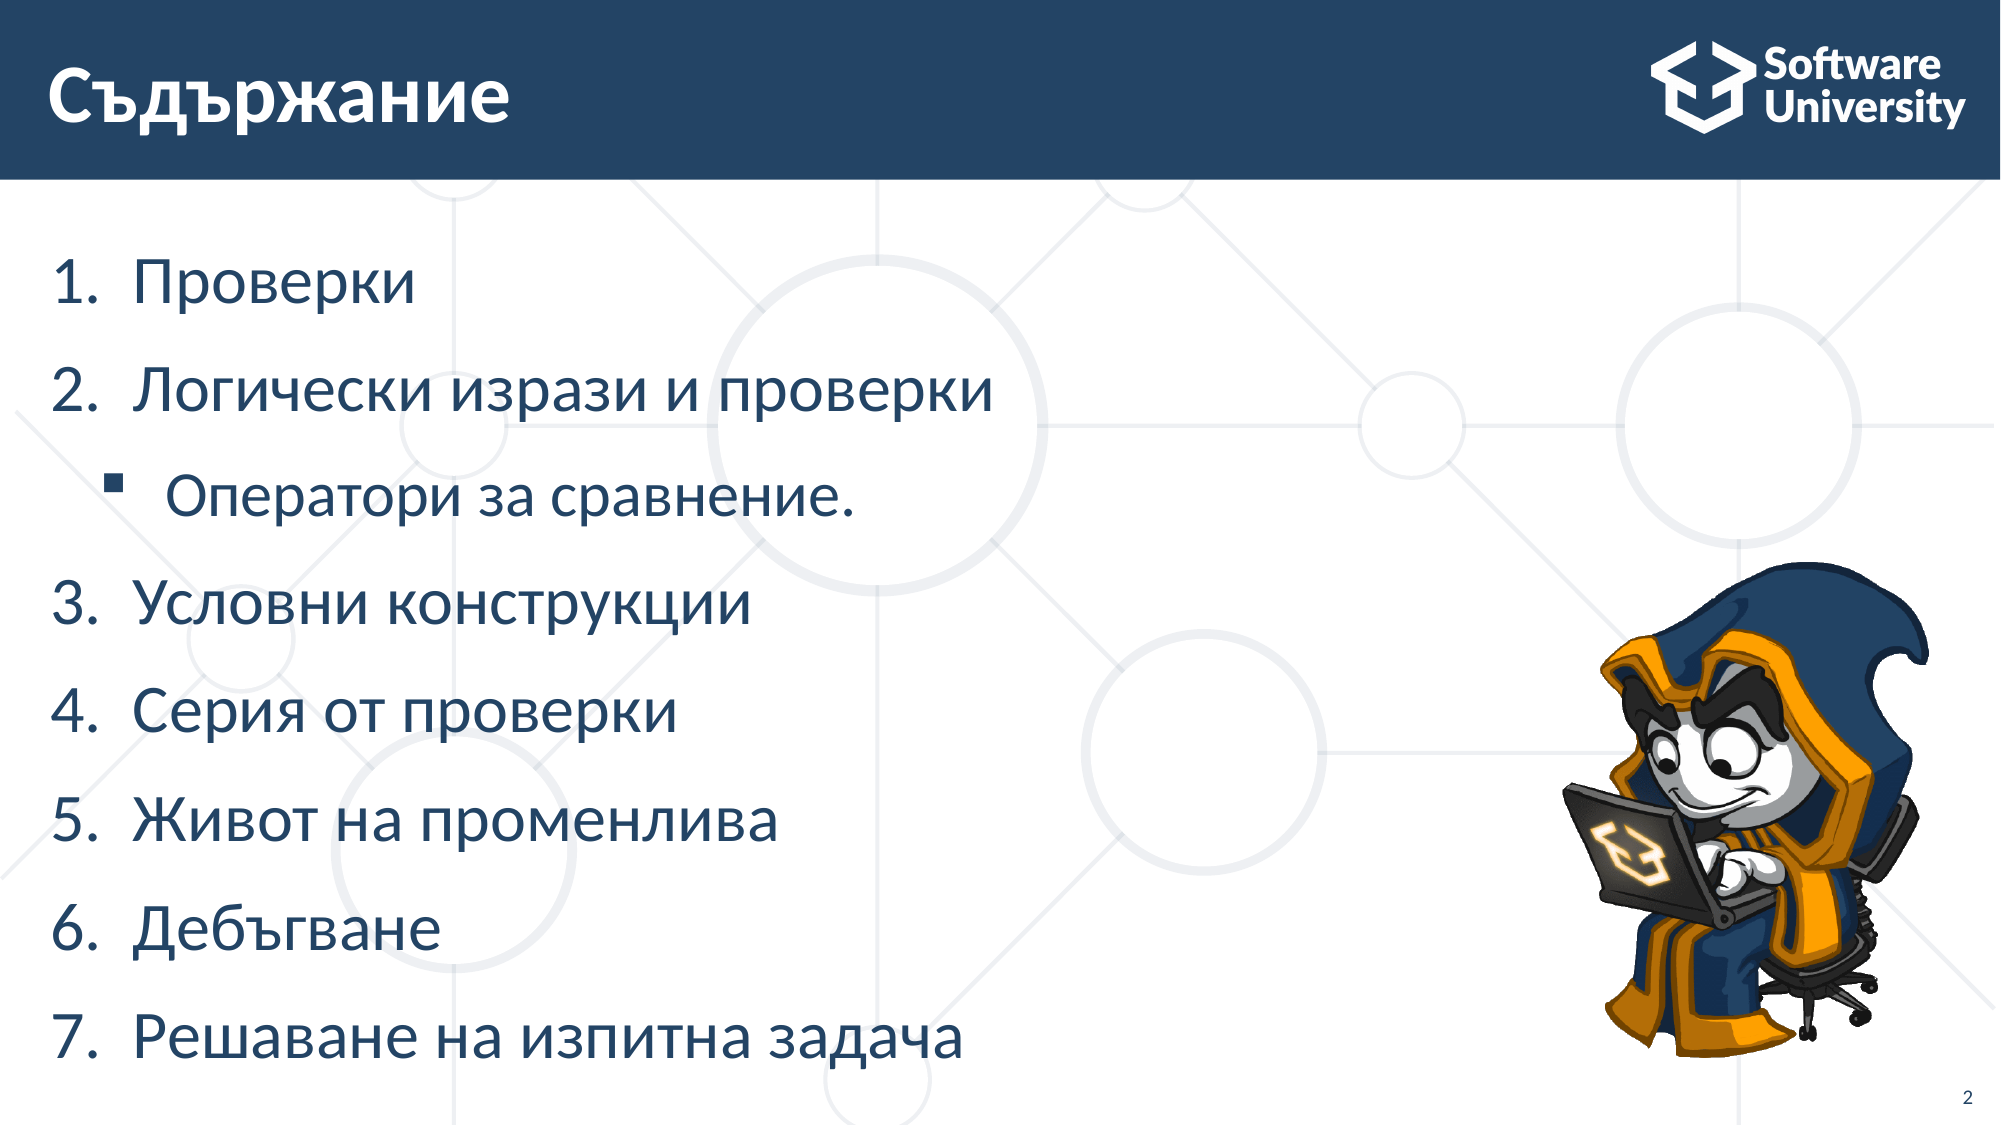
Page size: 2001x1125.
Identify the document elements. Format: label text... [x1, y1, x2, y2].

title Съдържание [31, 16, 1625, 162]
text_box 2 [1927, 1067, 1989, 1117]
picture [1651, 41, 1966, 134]
list Проверки Логически изрази и проверки Оператори за сравнение. Условни конструкции Серия от проверки Живот на променлива Дебъгване Решаване на изпитна задача [32, 224, 1517, 1080]
picture [1561, 559, 1931, 1059]
